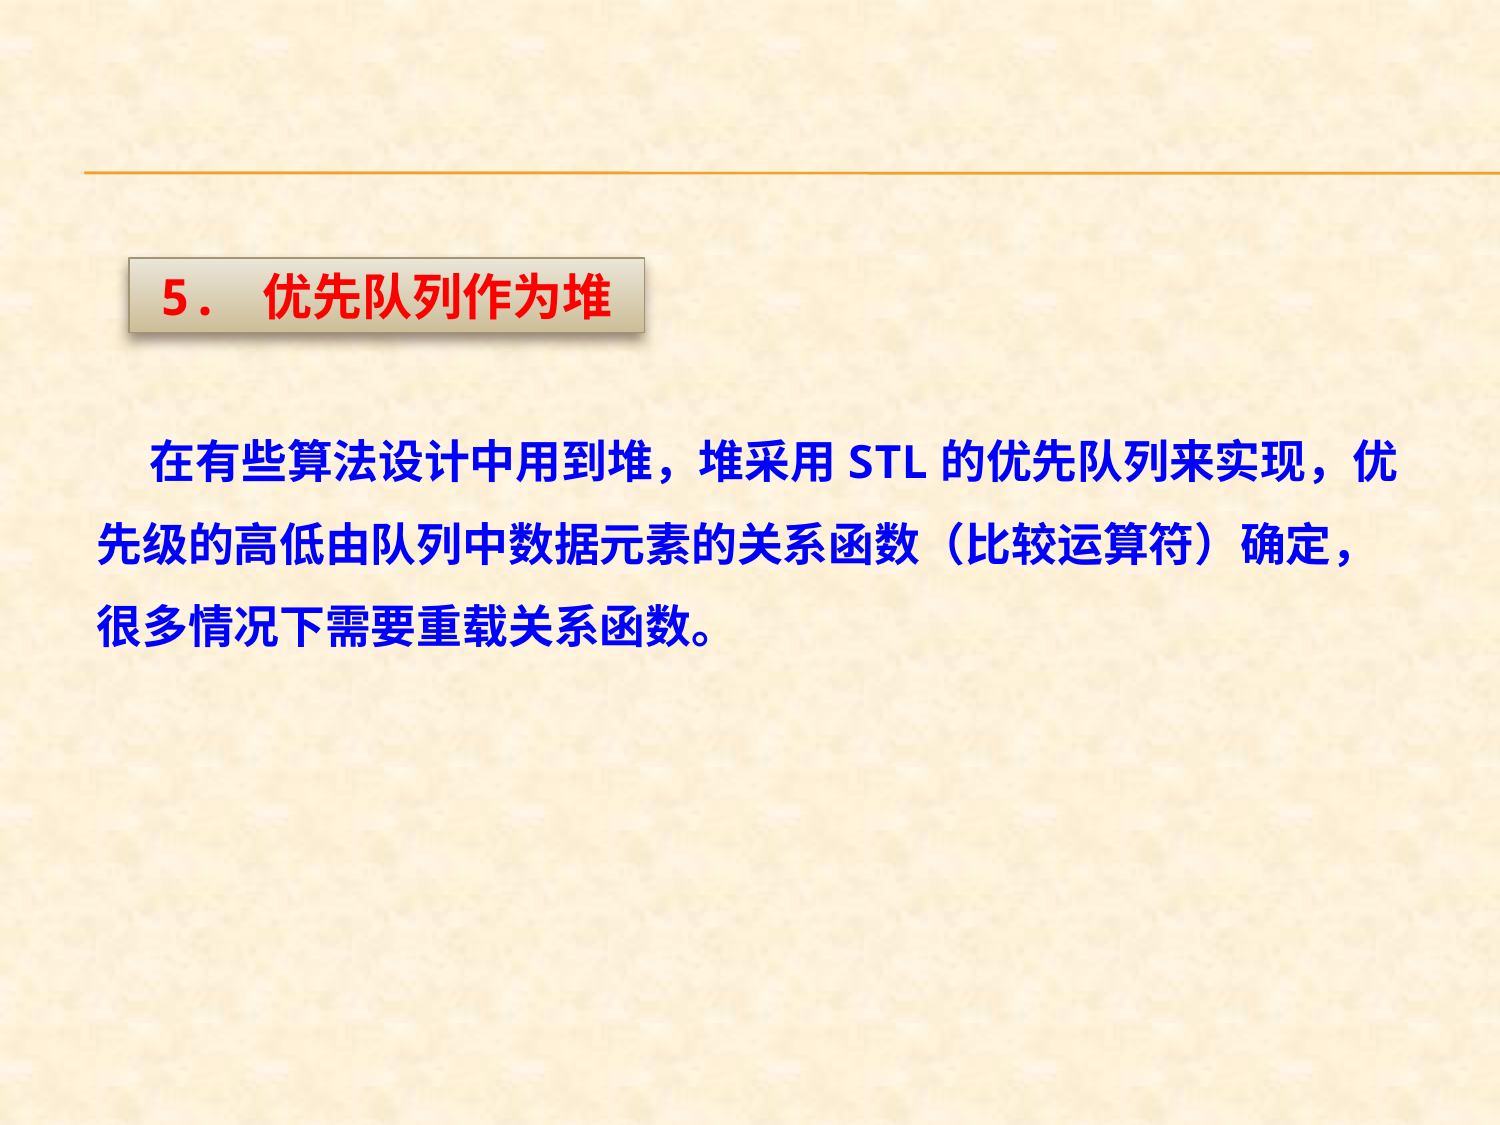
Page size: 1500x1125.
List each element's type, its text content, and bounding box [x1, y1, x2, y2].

text_box 5. 优先队列作为堆 [128, 257, 645, 333]
picture [0, 0, 1500, 1125]
text_box 在有些算法设计中用到堆，堆采用STL的优先队列来实现，优先级的高低由队列中数据元素的关系函数（比较运算符）确定，很多情况下需要重载关系函数。 [81, 398, 1418, 661]
